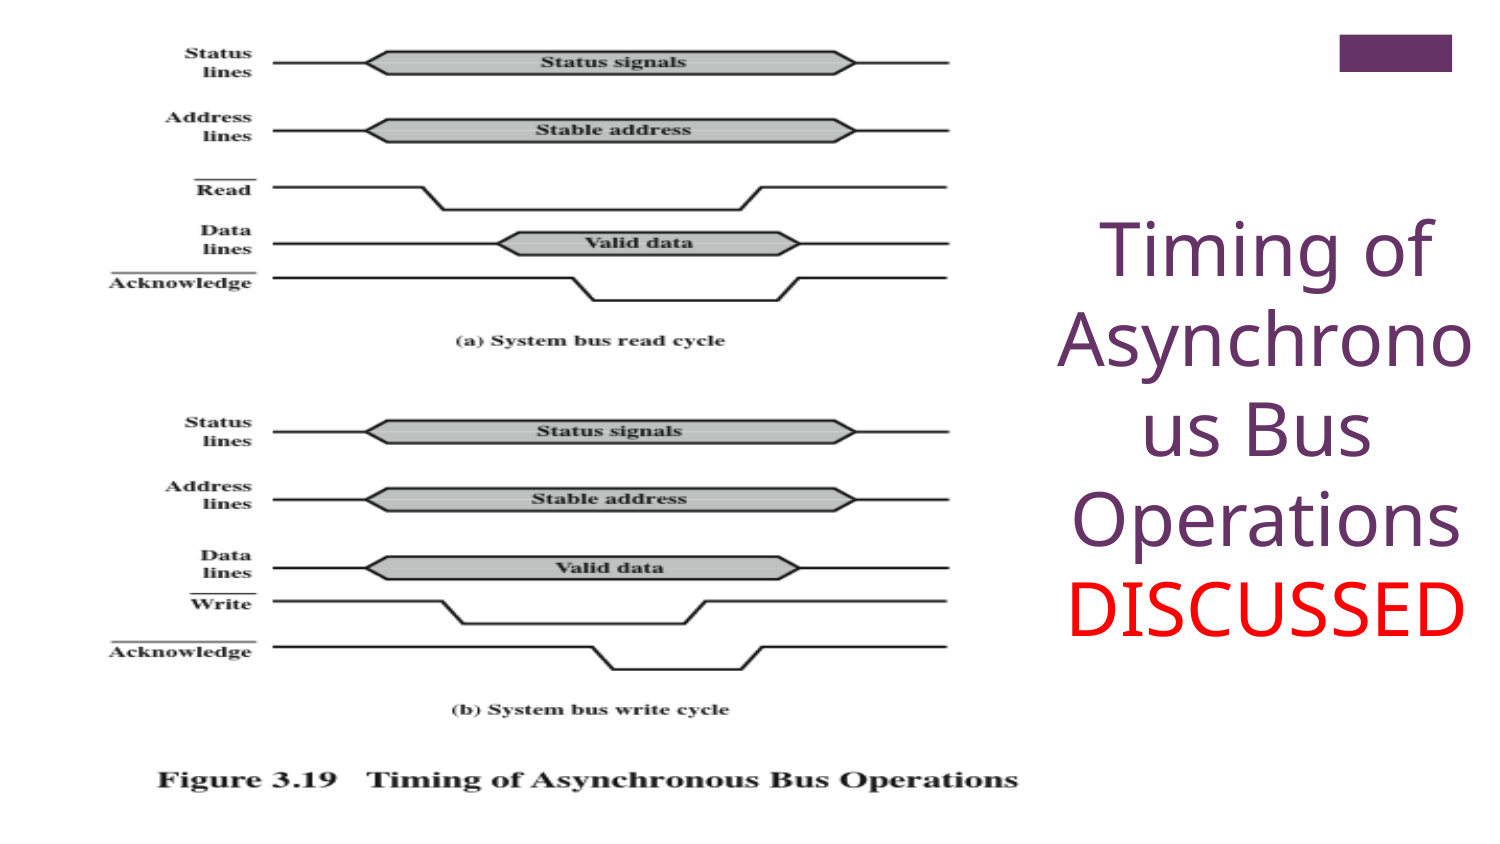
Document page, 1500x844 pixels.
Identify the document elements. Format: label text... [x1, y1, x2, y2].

title Timing of Asynchronous Bus Operations DISCUSSED [1064, 194, 1500, 654]
picture [64, 19, 1058, 824]
